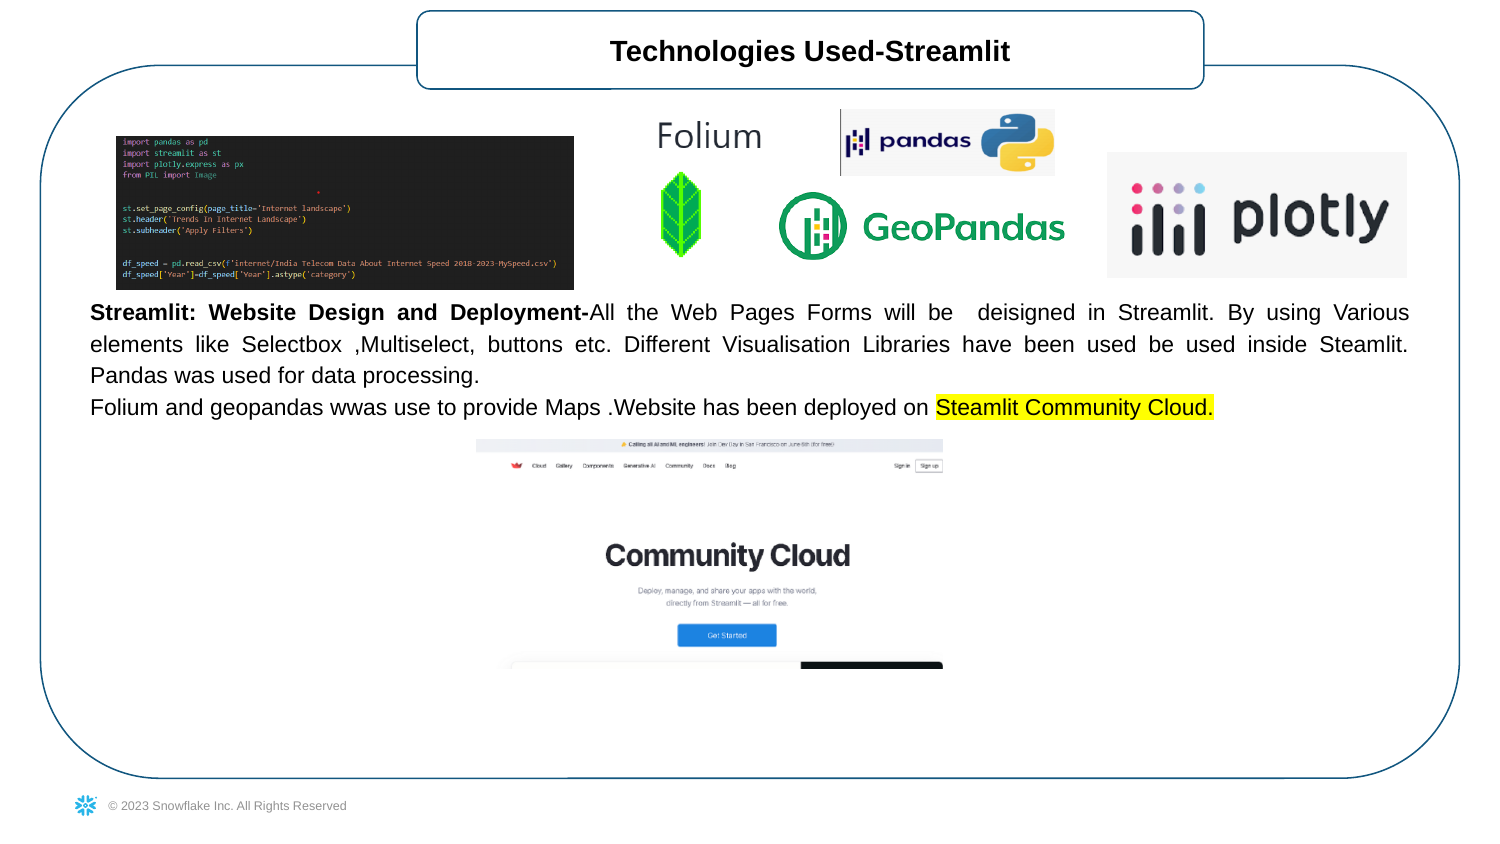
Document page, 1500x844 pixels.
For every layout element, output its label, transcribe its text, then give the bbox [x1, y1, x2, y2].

picture [115, 135, 574, 290]
picture [627, 104, 1085, 276]
picture [1107, 151, 1407, 278]
picture [475, 439, 943, 669]
text_box Technologies Used-Streamlit [416, 10, 1204, 89]
text_box Streamlit: Website Design and Deployment-All the Web Pages Forms will be deisigned in Streamlit. By using Various elements like Selectbox ,Multiselect, buttons etc. Different Visualisation Libraries have been used be used inside Steamlit. Pandas was used for data processing. Folium and geopandas wwas use to provide Maps .Website has been deployed on Steamlit Community Cloud. [40, 65, 1460, 779]
